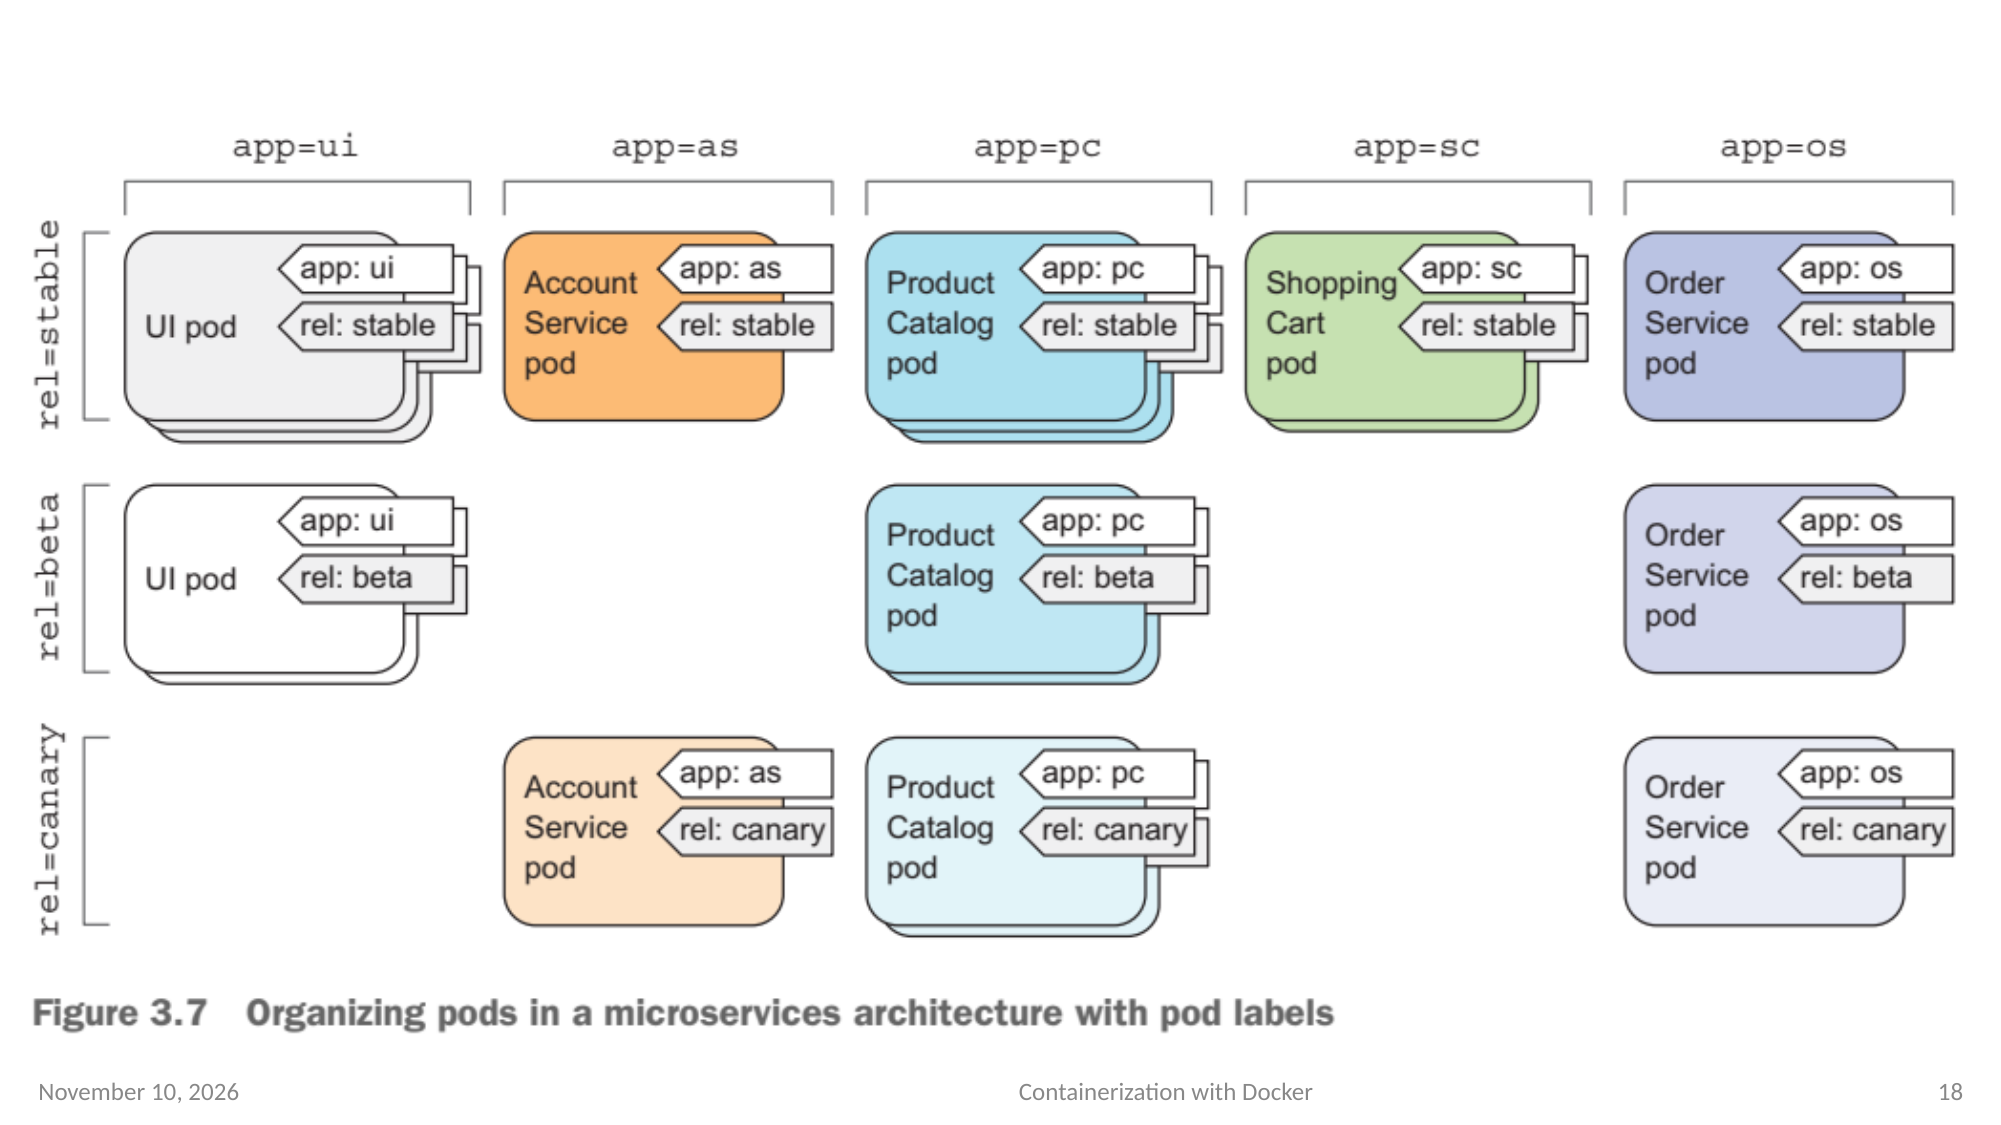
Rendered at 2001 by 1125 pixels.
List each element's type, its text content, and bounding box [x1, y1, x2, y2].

footer Containerization with Docker [483, 1060, 1850, 1121]
slide_number 18 [1859, 1060, 1979, 1121]
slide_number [23, 1060, 474, 1121]
picture [23, 122, 1975, 1042]
